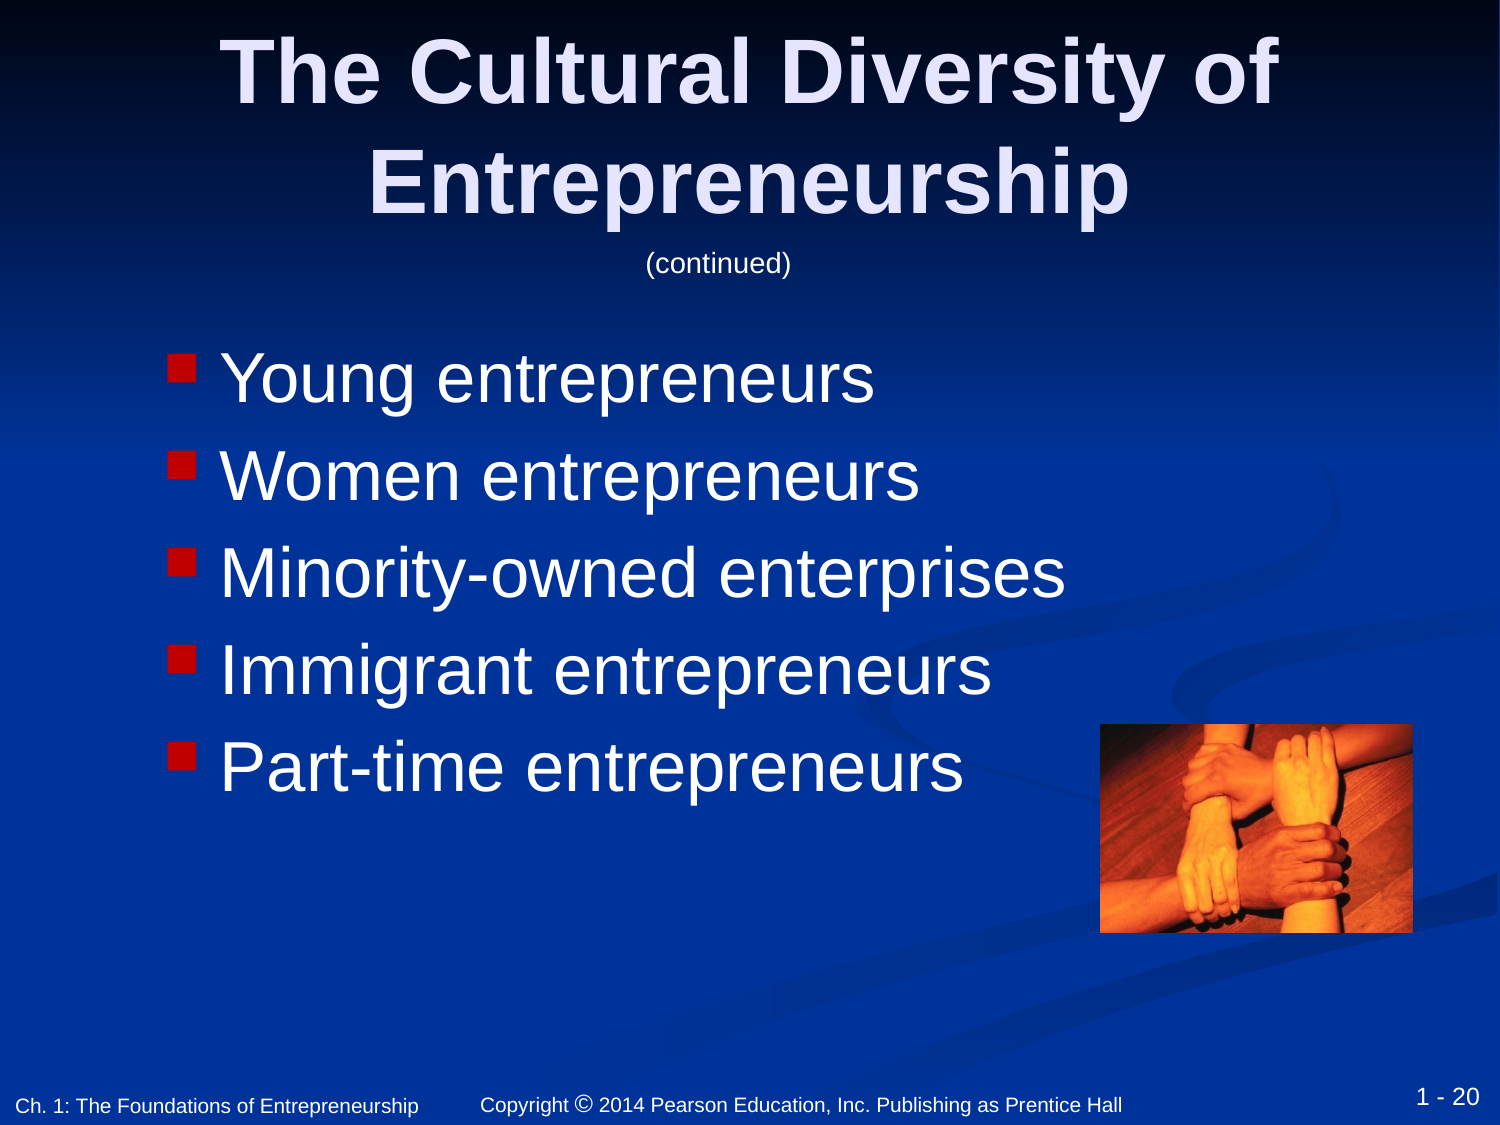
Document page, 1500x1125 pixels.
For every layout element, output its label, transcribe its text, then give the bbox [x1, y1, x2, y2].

slide_number 1 - [1349, 1039, 1496, 1119]
title The Cultural Diversity of Entrepreneurship [24, 57, 1476, 186]
footer Ch. 1: The Foundations of Entrepreneurship [0, 1046, 488, 1125]
list Young entrepreneurs Women entrepreneurs Minority-owned enterprises Immigrant entrepreneurs Part-time entrepreneurs [148, 337, 1352, 976]
text_box (continued) [612, 237, 825, 288]
picture [1099, 724, 1413, 934]
